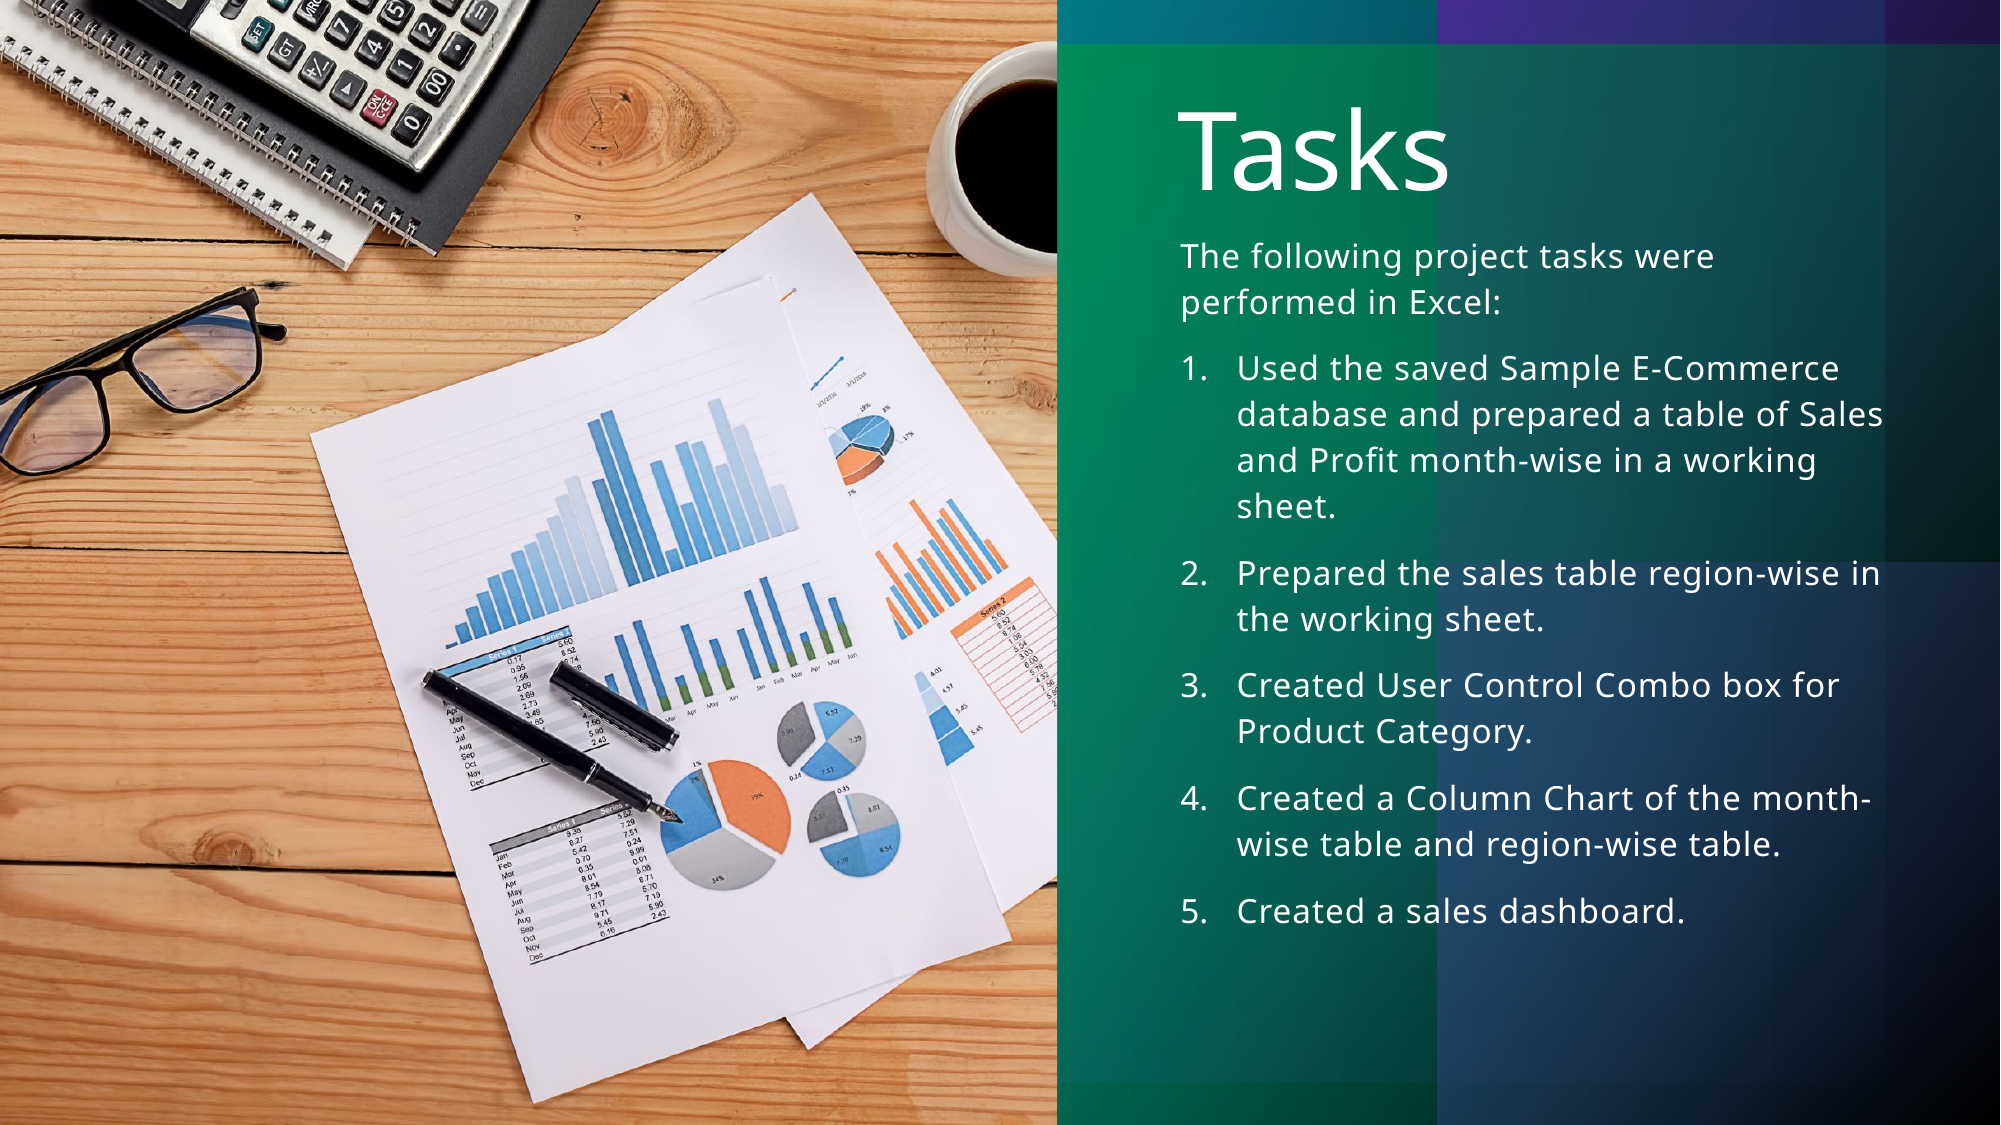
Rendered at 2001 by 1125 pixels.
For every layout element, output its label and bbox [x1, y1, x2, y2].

picture [0, 0, 1058, 1125]
text_box [1058, 0, 2000, 1125]
